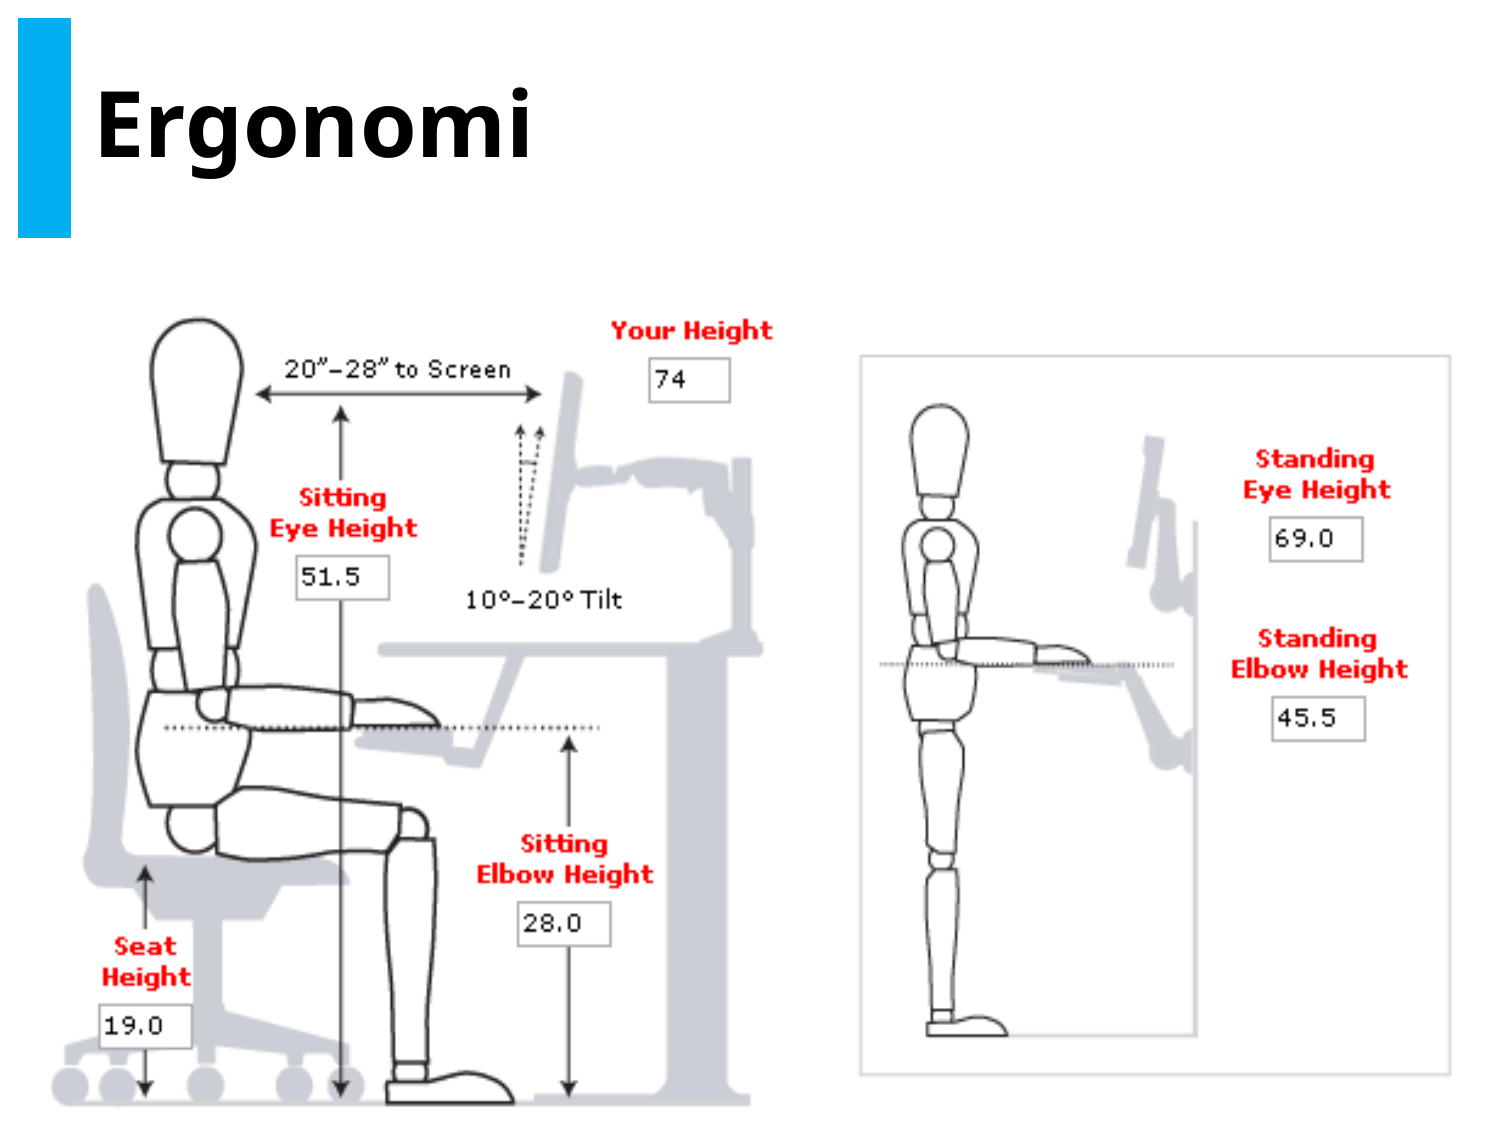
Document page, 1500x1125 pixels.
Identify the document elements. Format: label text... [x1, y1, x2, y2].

picture [43, 299, 1457, 1125]
title Ergonomi [78, 19, 1443, 237]
